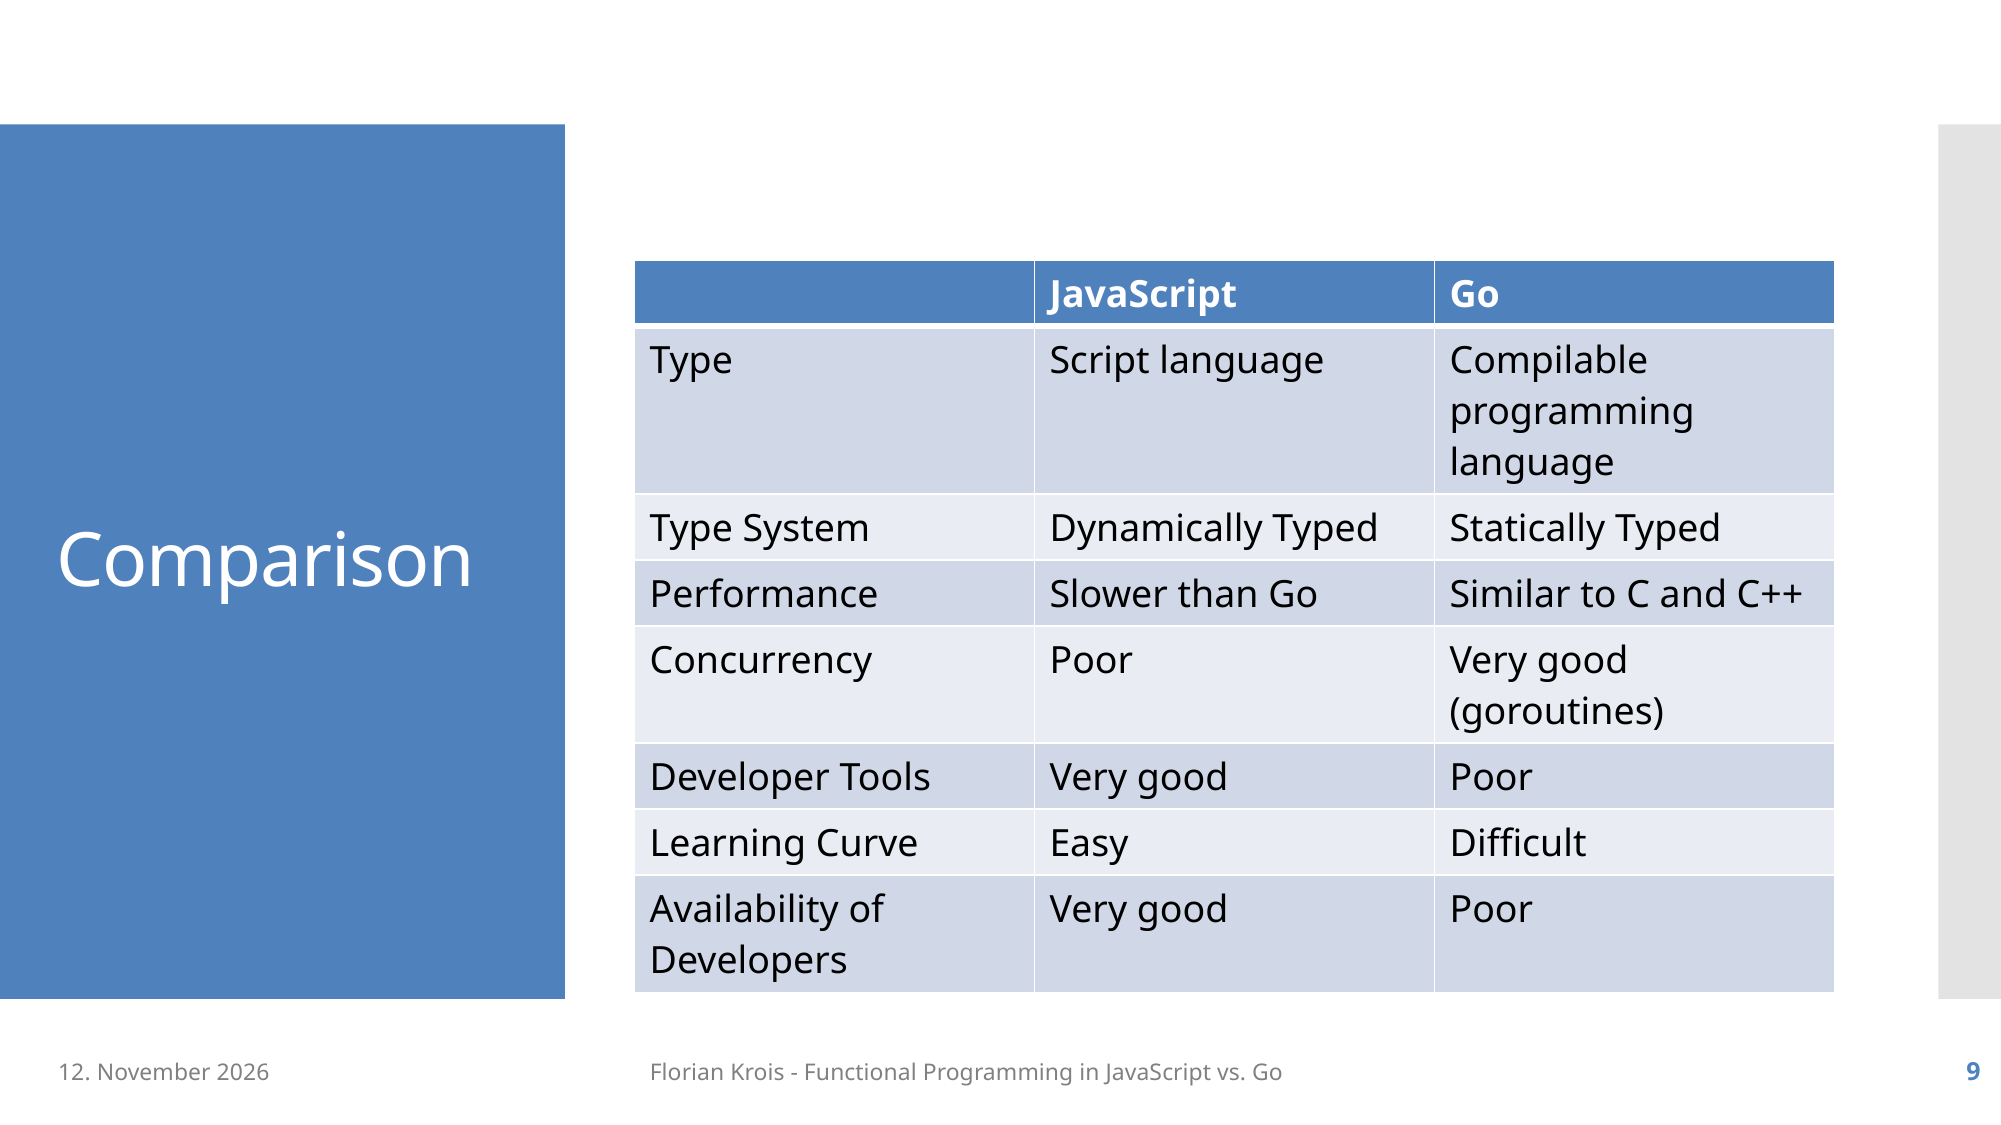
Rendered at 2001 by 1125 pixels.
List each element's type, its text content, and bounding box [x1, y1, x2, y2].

title Comparison [41, 184, 525, 940]
table_cell Very good [1035, 876, 1434, 992]
table_header [635, 261, 1034, 323]
table_header JavaScript [1035, 261, 1434, 323]
table_cell Easy [1035, 810, 1434, 874]
table_cell Concurrency [635, 627, 1034, 742]
table_cell Poor [1435, 876, 1834, 992]
table_cell Difficult [1435, 810, 1834, 874]
table_cell Dynamically Typed [1035, 495, 1434, 559]
table_cell Developer Tools [635, 744, 1034, 808]
table_cell Slower than Go [1035, 561, 1434, 625]
table_cell Script language [1035, 329, 1434, 493]
table_cell Performance [635, 561, 1034, 625]
table_cell Statically Typed [1435, 495, 1834, 559]
table_cell Very good [1035, 744, 1434, 808]
table_cell Compilable programming language [1435, 329, 1834, 493]
footer Florian Krois - Functional Programming in JavaScript vs. Go [634, 1042, 1605, 1103]
table_header Go [1435, 261, 1834, 323]
table_cell Type [635, 329, 1034, 493]
table_cell Very good (goroutines) [1435, 627, 1834, 742]
table_cell Poor [1035, 627, 1434, 742]
table_cell Type System [635, 495, 1034, 559]
table_cell Learning Curve [635, 810, 1034, 874]
slide_number 9 [1744, 1042, 1996, 1103]
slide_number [43, 1042, 493, 1103]
table_cell Availability of Developers [635, 876, 1034, 992]
table_cell Similar to C and C++ [1435, 561, 1834, 625]
table_cell Poor [1435, 744, 1834, 808]
